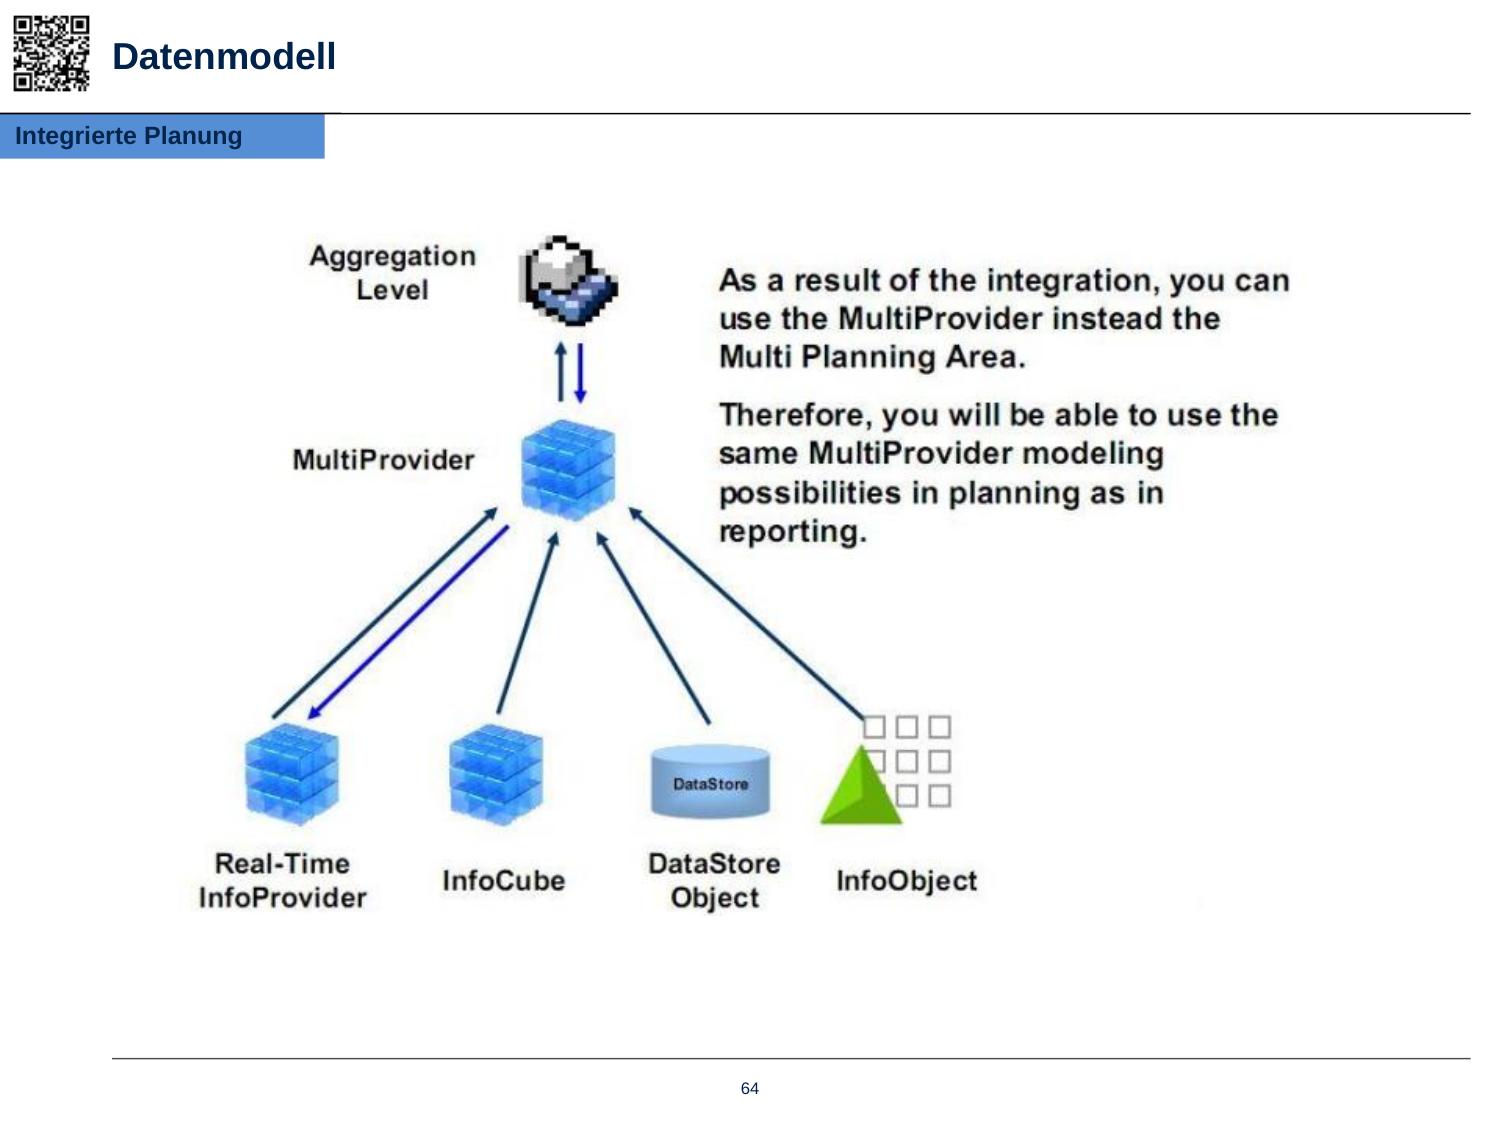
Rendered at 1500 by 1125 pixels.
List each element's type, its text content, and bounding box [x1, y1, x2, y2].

picture [3, 5, 99, 101]
text_box Integrierte Planung [0, 113, 325, 159]
picture [179, 209, 1321, 916]
title Datenmodell [97, 7, 1210, 102]
